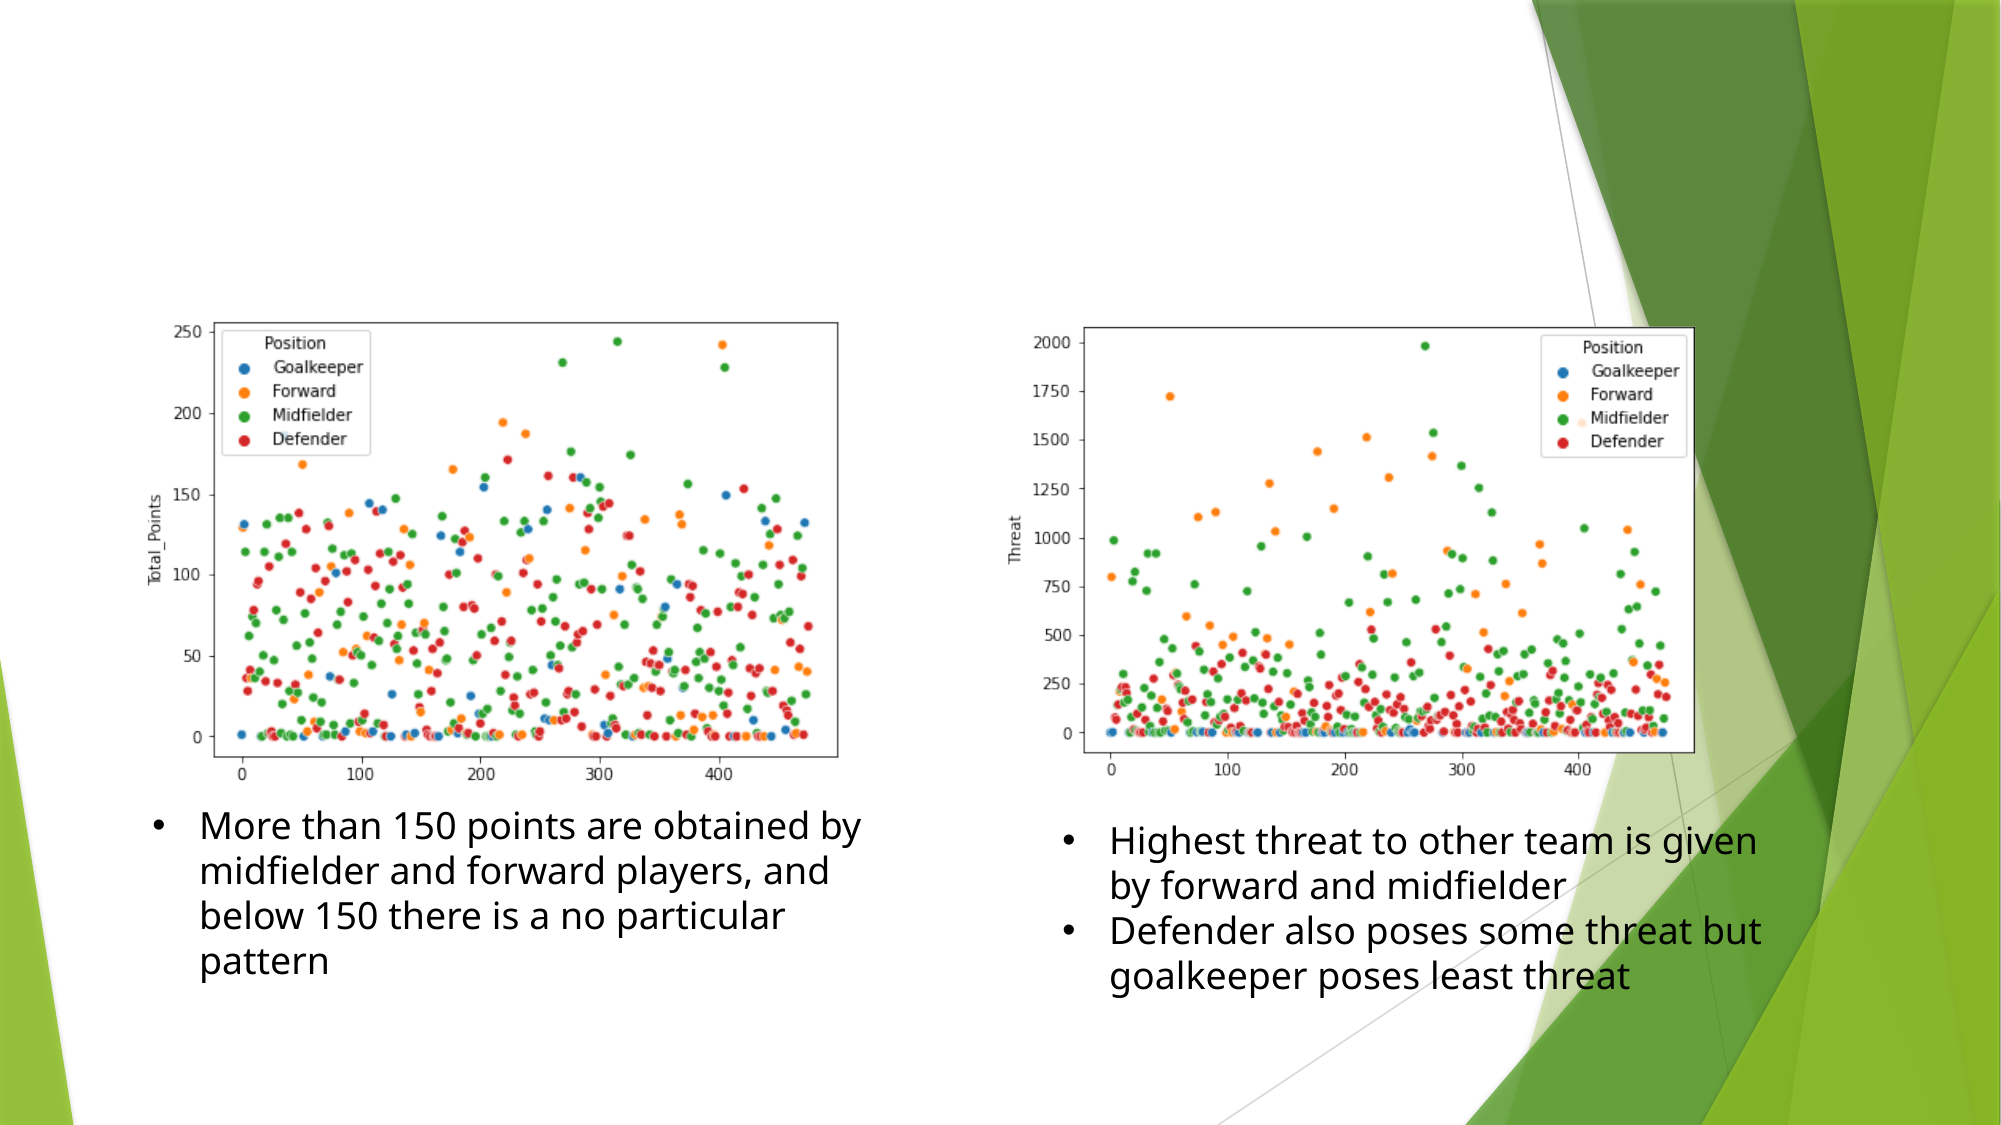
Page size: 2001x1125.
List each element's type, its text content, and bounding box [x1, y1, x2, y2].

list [136, 310, 847, 795]
text_box Highest threat to other team is given by forward and midfielder Defender also poses some threat but goalkeeper poses least threat [1047, 809, 1821, 1005]
text_box More than 150 points are obtained by midfielder and forward players, and below 150 there is a no particular pattern [137, 794, 911, 990]
picture [999, 315, 1706, 791]
